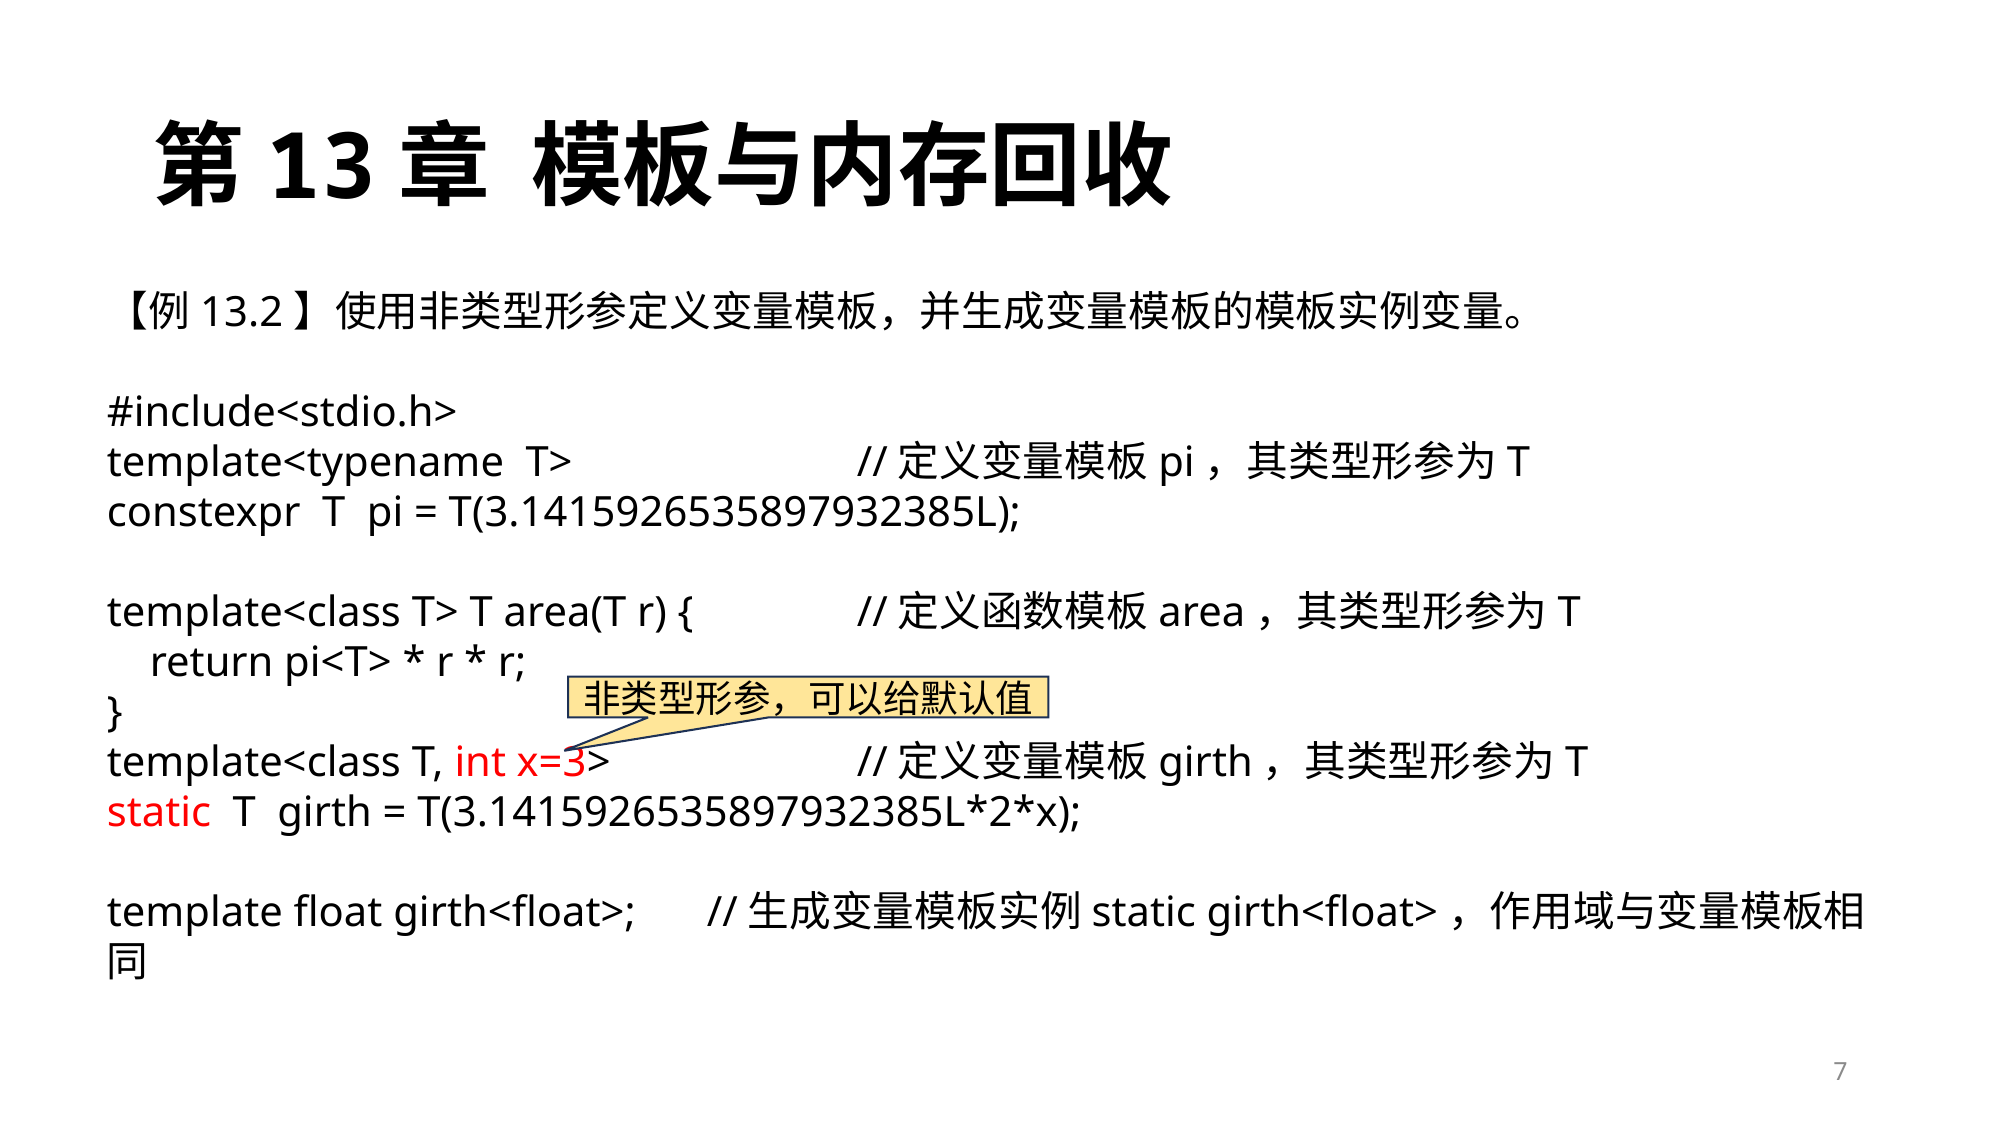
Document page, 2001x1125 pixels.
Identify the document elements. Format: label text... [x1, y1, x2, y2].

title 第13章 模板与内存回收 [137, 59, 1863, 277]
text_box 【例13.2】使用非类型形参定义变量模板，并生成变量模板的模板实例变量。 #include<stdio.h> template<typename T> //定义变量模板pi，其类型形参为T constexpr T pi = T(3.1415926535897932385L); template<class T> T area(T r) { //定义函数模板area，其类型形参为T return pi<T> * r * r; } template<class T, int x=3> //定义变量模板girth，其类型形参为T static T girth = T(3.1415926535897932385L*2*x); template float girth<float>; //生成变量模板实例static girth<float>，作用域与变量模板相同 [92, 277, 1908, 993]
text_box 非类型形参，可以给默认值 [563, 675, 1050, 752]
slide_number 7 [1412, 1042, 1863, 1103]
